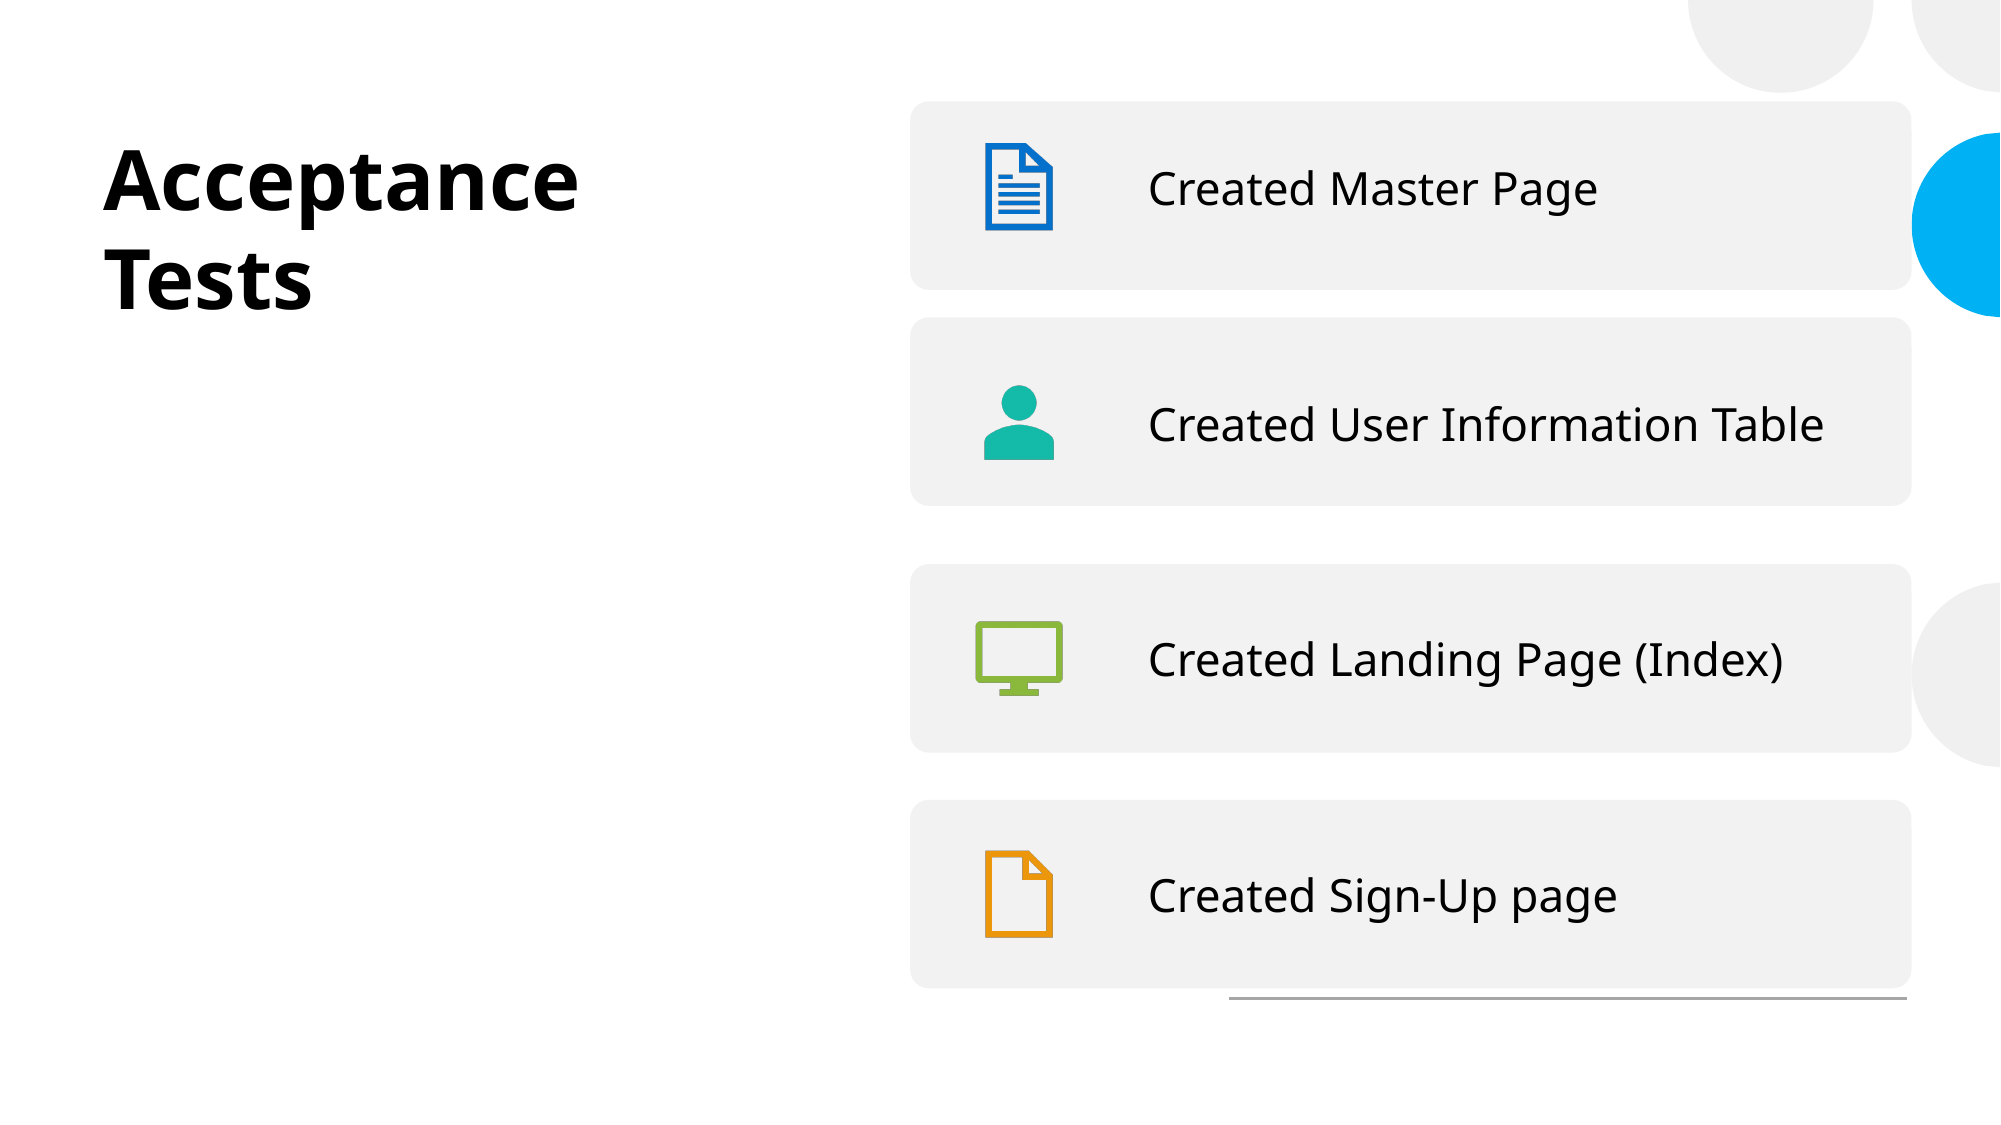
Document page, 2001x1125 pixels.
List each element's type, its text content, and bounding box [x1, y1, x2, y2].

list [910, 92, 1912, 989]
title Acceptance Tests [88, 119, 767, 677]
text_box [1687, 0, 2000, 768]
text_box [0, 0, 2000, 1125]
